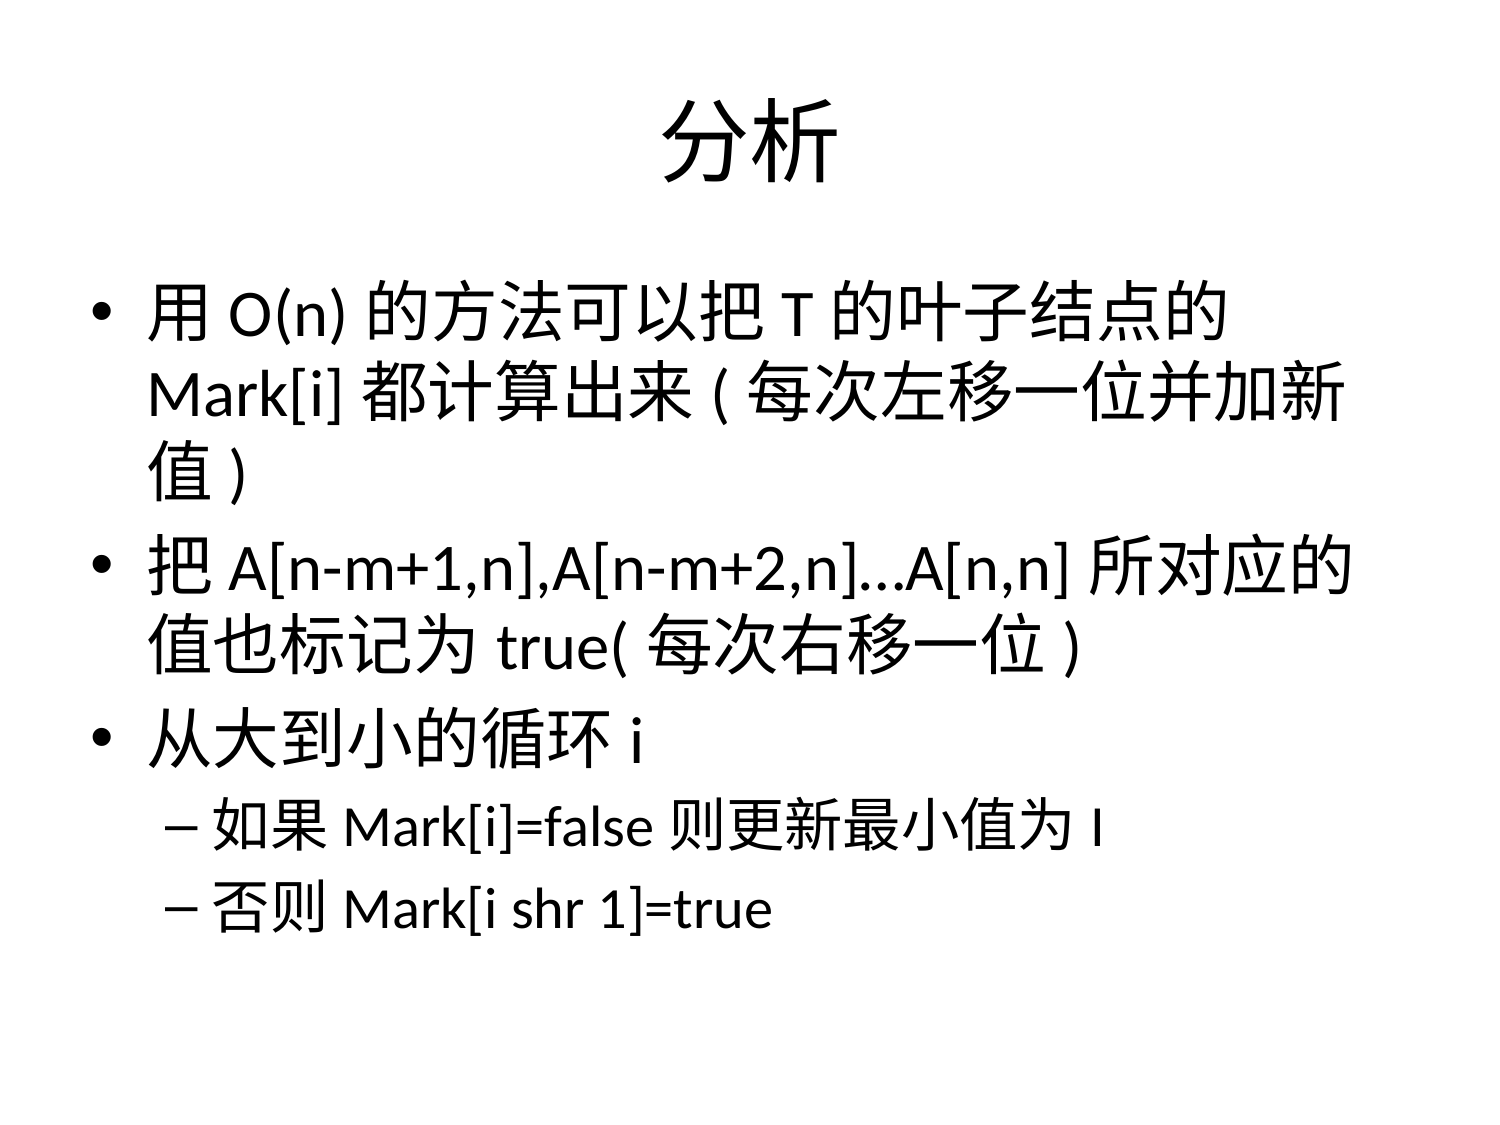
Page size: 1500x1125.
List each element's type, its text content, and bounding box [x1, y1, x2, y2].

list 用O(n)的方法可以把T的叶子结点的Mark[i]都计算出来(每次左移一位并加新值) 把A[n-m+1,n],A[n-m+2,n]…A[n,n]所对应的值也标记为true(每次右移一位) 从大到小的循环i 如果Mark[i]=false则更新最小值为I 否则Mark[i shr 1]=true [75, 262, 1425, 1005]
title 分析 [75, 45, 1425, 233]
